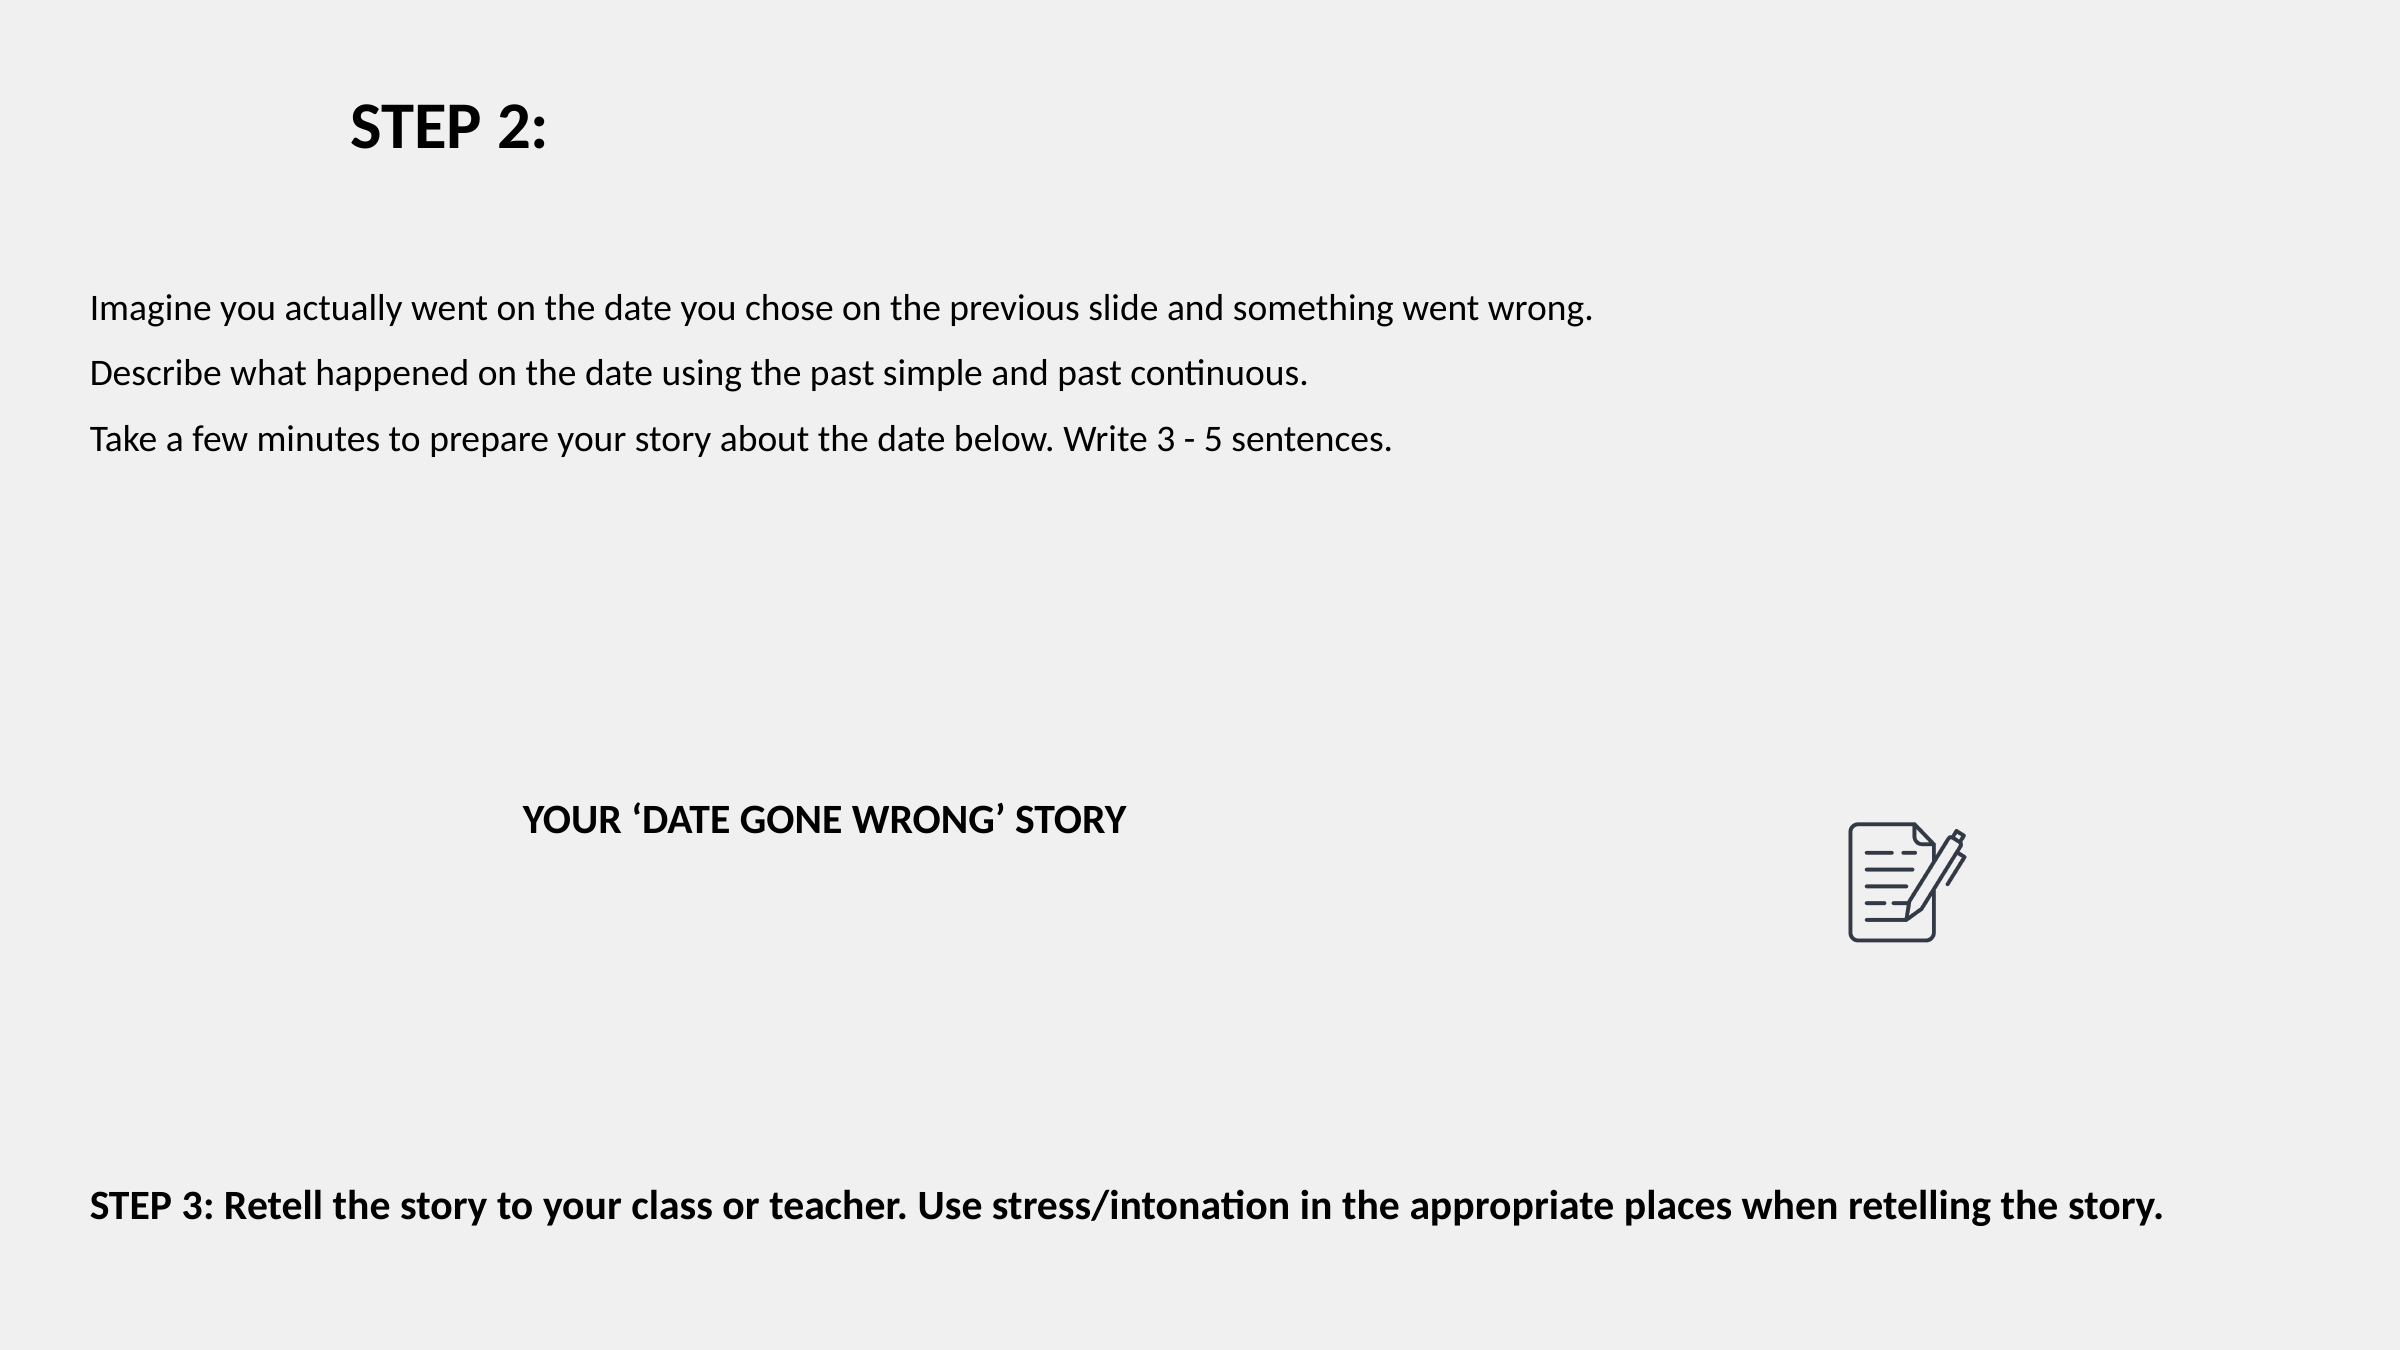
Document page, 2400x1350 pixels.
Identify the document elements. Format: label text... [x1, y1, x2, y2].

text_box Imagine you actually went on the date you chose on the previous slide and something went wrong. Describe what happened on the date using the past simple and past continuous. Take a few minutes to prepare your story about the date below. Write 3 - 5 sentences. [74, 225, 2325, 467]
text_box STEP 2: [335, 74, 565, 170]
text_box YOUR ‘DATE GONE WRONG’ STORY [481, 750, 1169, 974]
text_box STEP 3: Retell the story to your class or teacher. Use stress/intonation in the appropriate places when retelling the story. [74, 1125, 2325, 1235]
picture [1649, 749, 2184, 1051]
